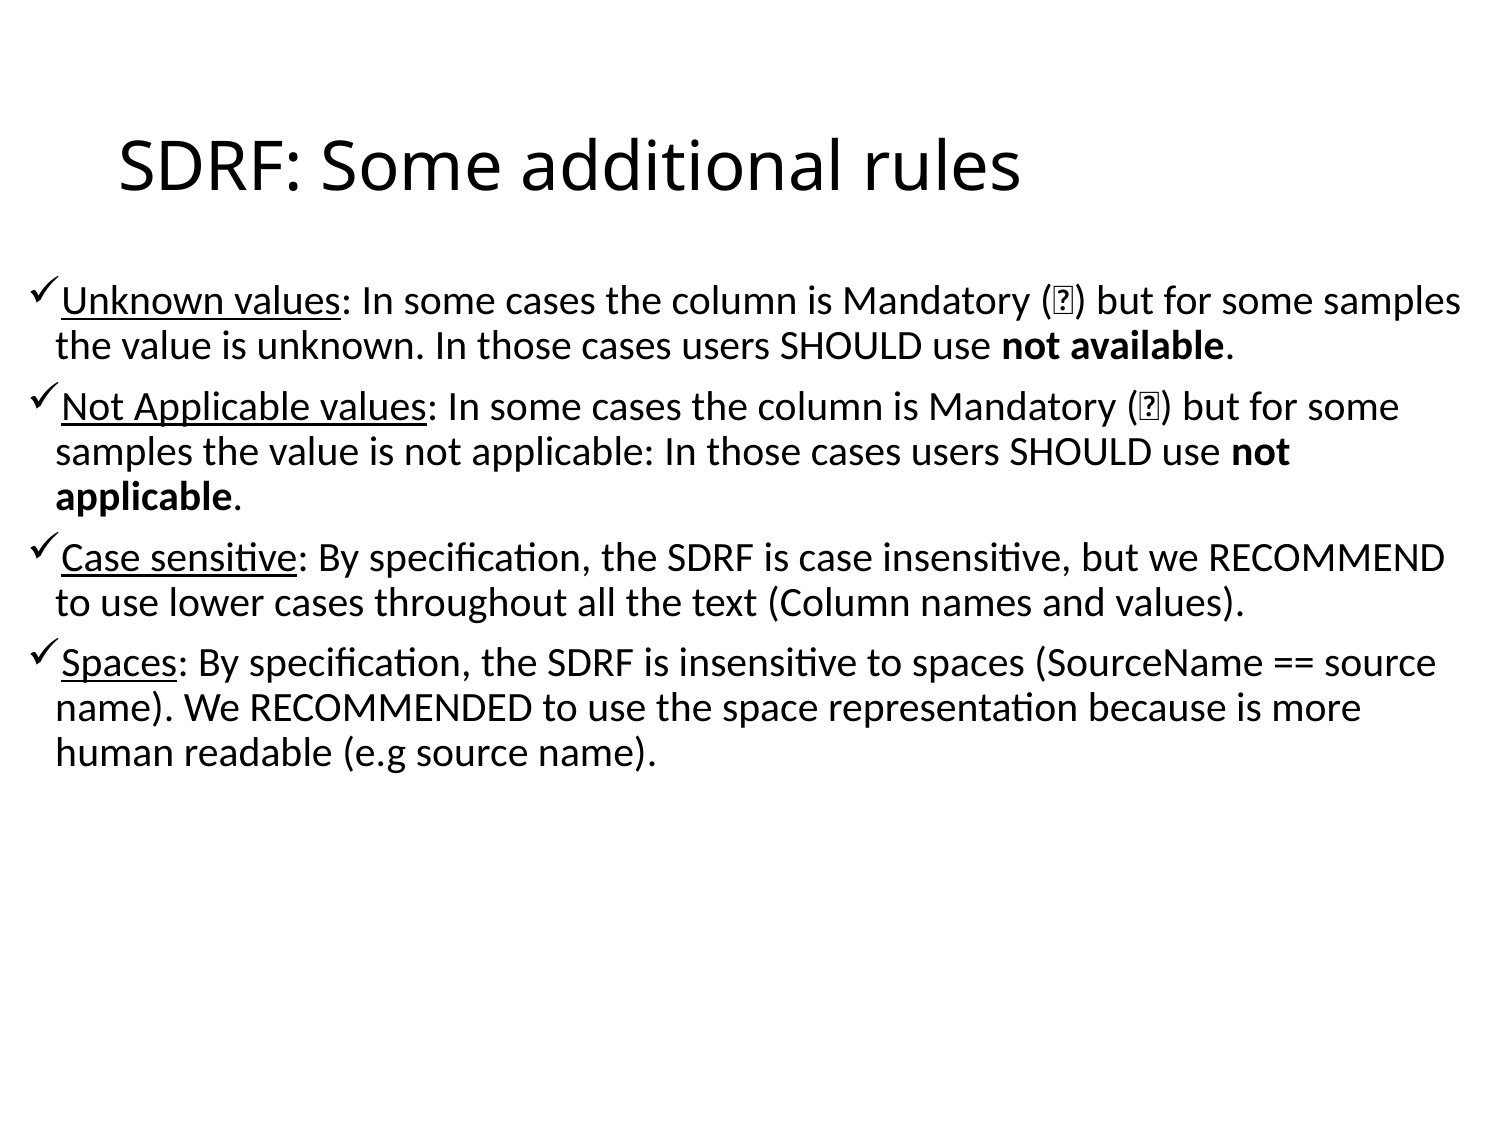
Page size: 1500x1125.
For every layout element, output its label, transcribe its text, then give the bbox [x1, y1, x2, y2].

list Unknown values: In some cases the column is Mandatory (✅) but for some samples the value is unknown. In those cases users SHOULD use not available. Not Applicable values: In some cases the column is Mandatory (✅) but for some samples the value is not applicable: In those cases users SHOULD use not applicable. Case sensitive: By specification, the SDRF is case insensitive, but we RECOMMEND to use lower cases throughout all the text (Column names and values). Spaces: By specification, the SDRF is insensitive to spaces (SourceName == source name). We RECOMMENDED to use the space representation because is more human readable (e.g source name). [12, 271, 1488, 1048]
title SDRF: Some additional rules [103, 59, 1397, 271]
